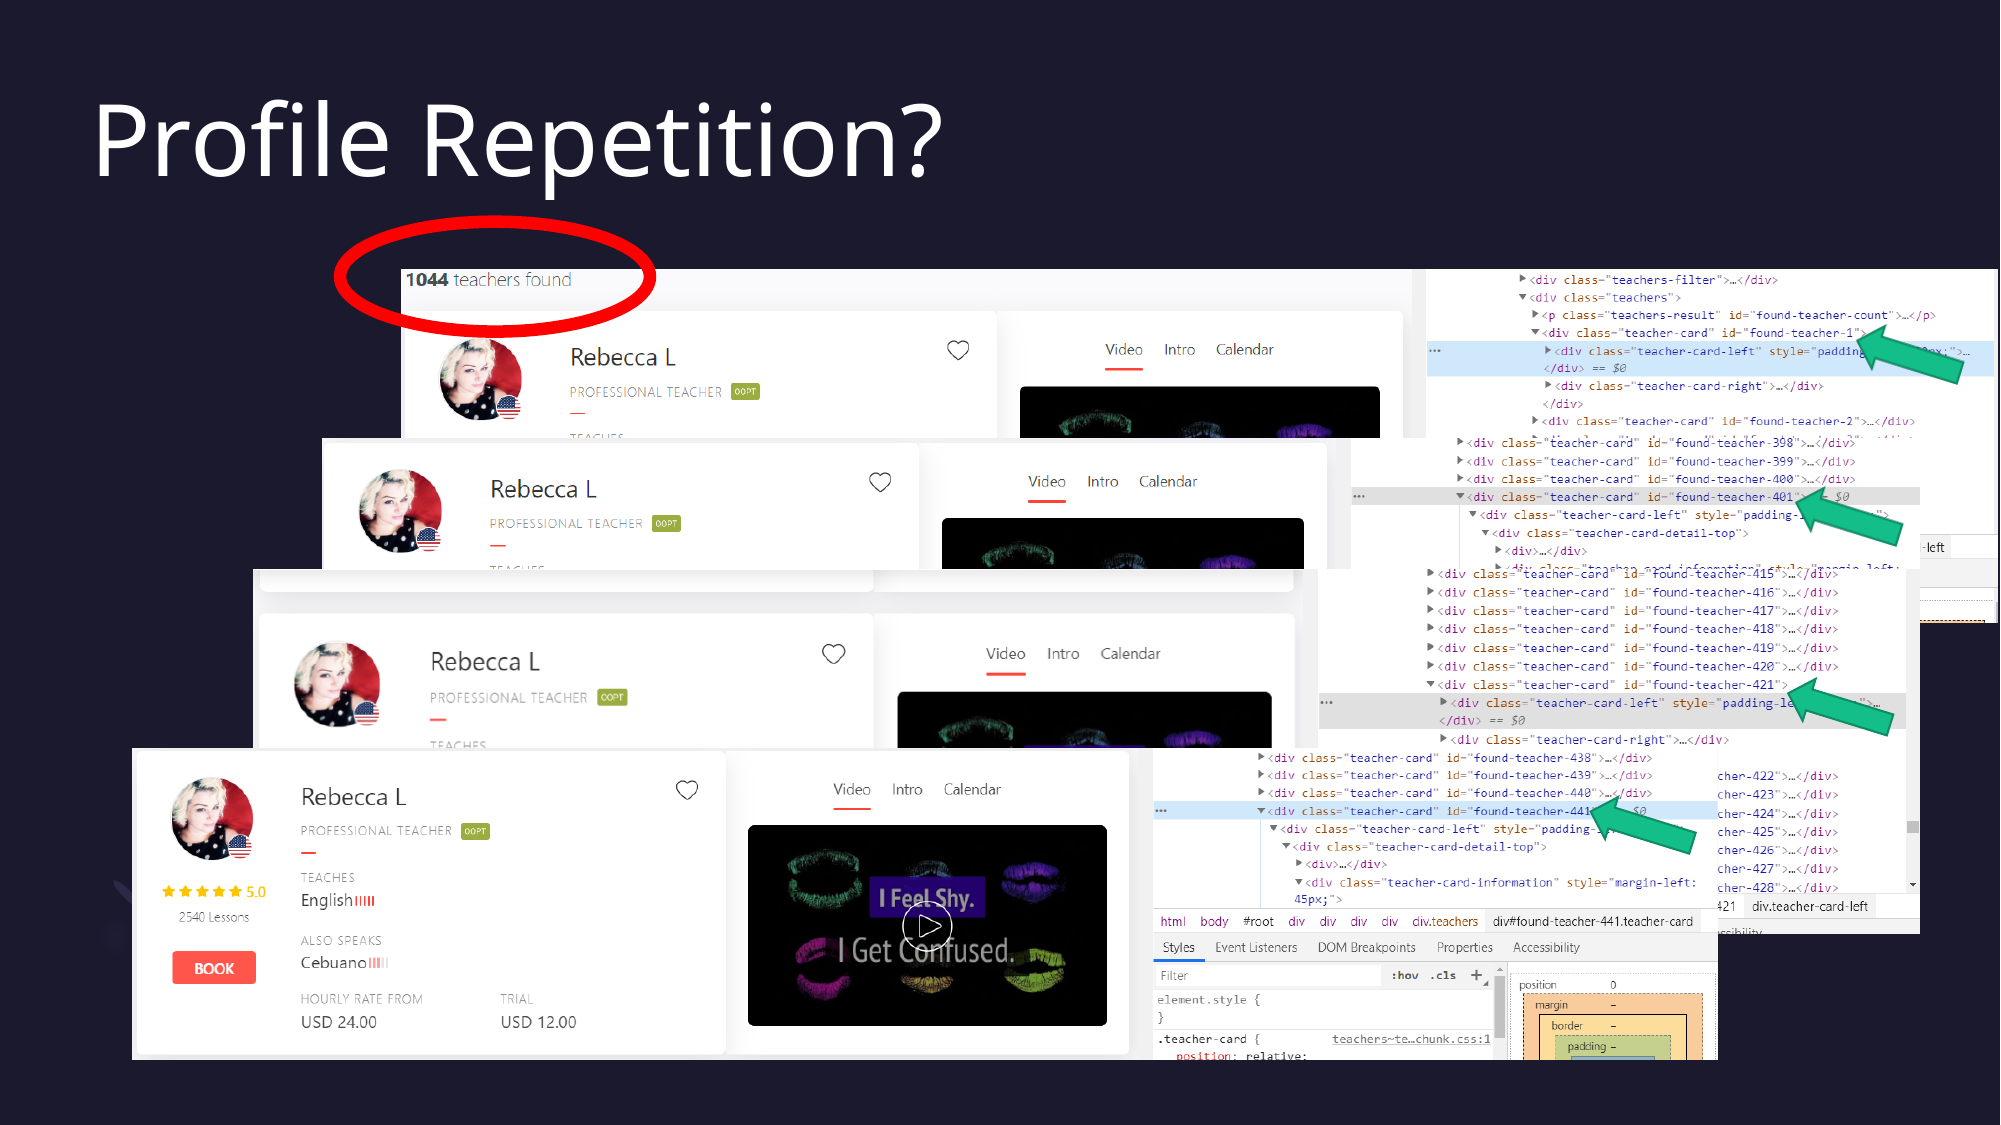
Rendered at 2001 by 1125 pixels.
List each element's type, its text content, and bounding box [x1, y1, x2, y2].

text_box [338, 220, 650, 322]
title Profile Repetition? [90, 90, 1910, 309]
picture [132, 269, 1998, 1060]
